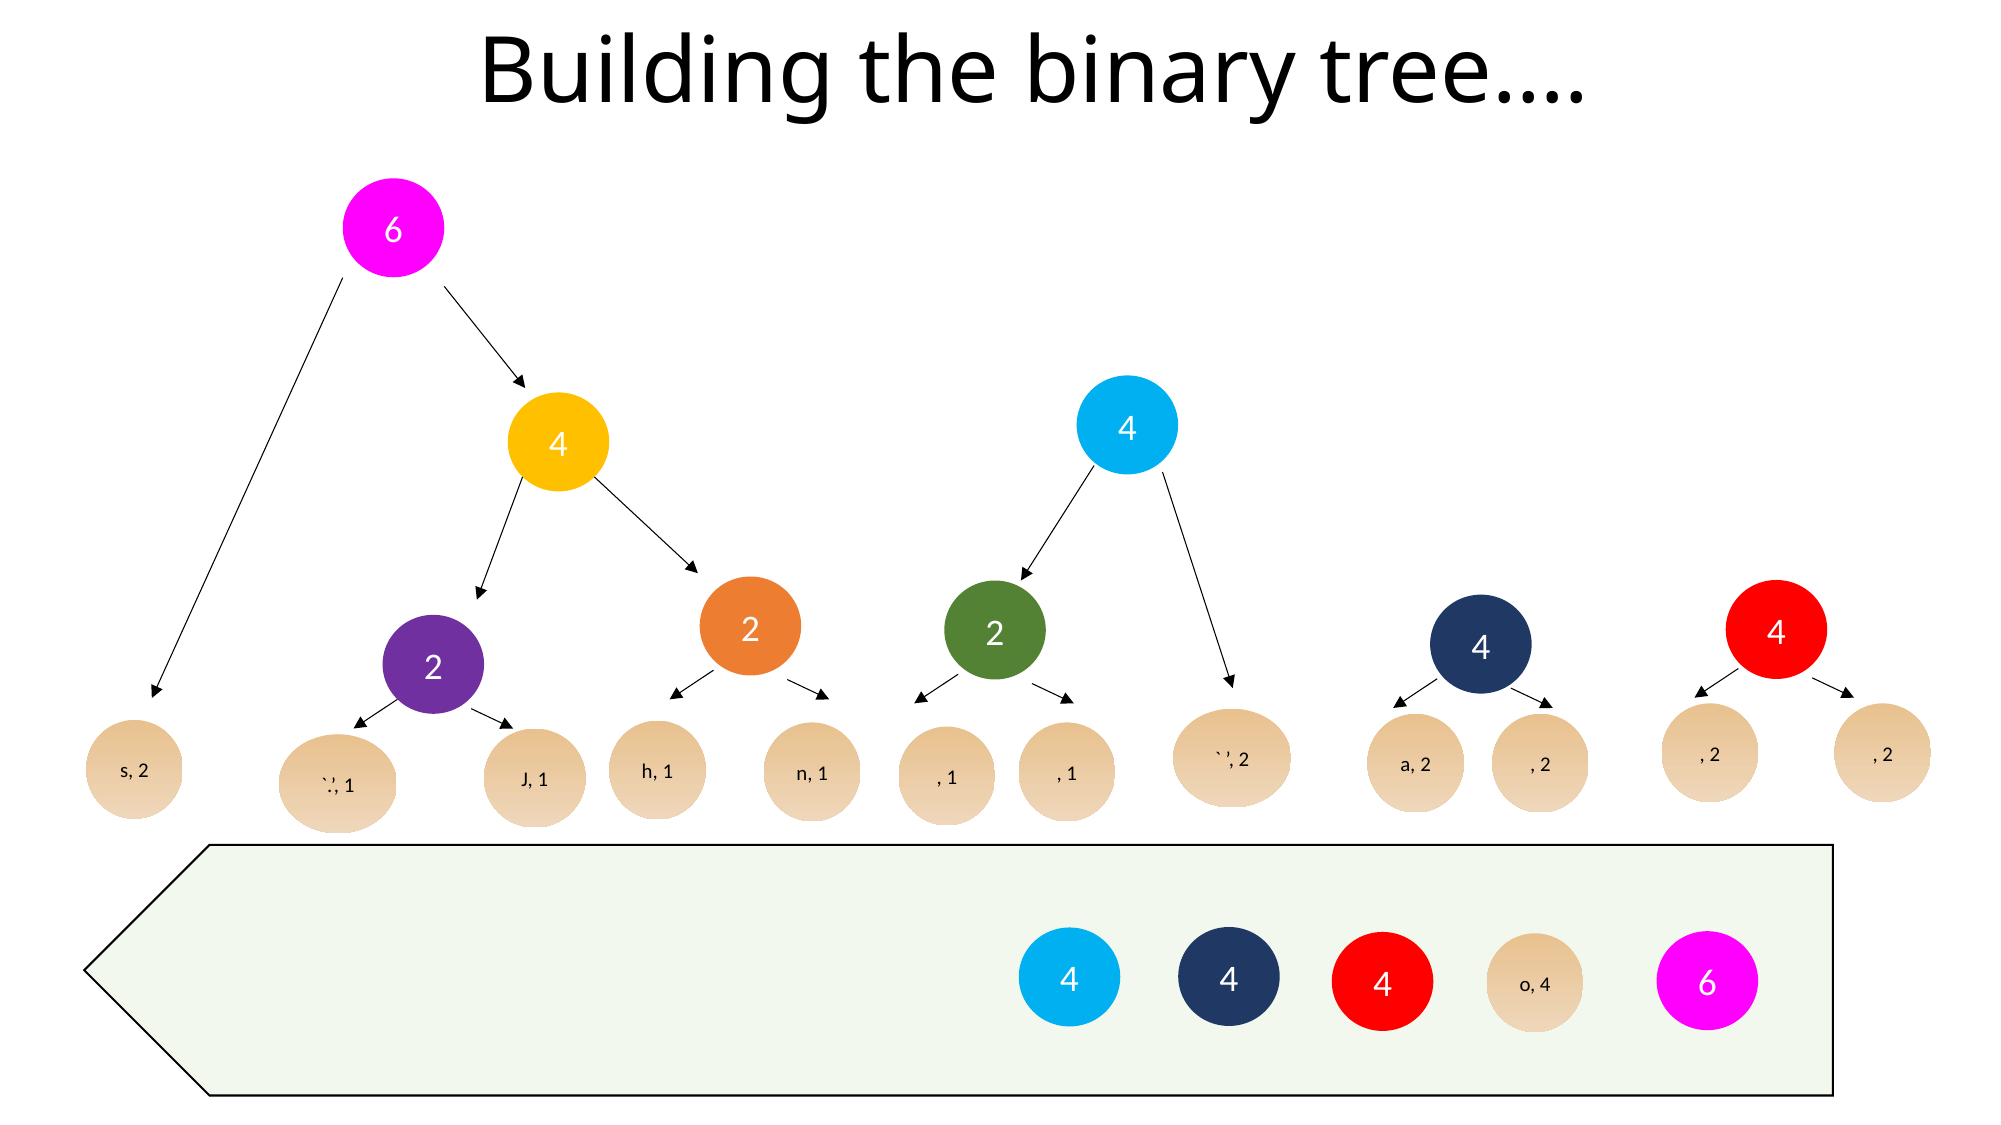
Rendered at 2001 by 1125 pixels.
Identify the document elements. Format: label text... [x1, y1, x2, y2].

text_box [444, 286, 526, 388]
text_box a, 2 [1366, 712, 1465, 814]
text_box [594, 476, 698, 574]
title Building the binary tree…. [319, 11, 1749, 134]
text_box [1812, 677, 1855, 698]
text_box 2 [381, 613, 486, 715]
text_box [353, 699, 398, 729]
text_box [914, 674, 959, 704]
text_box 4 [1330, 930, 1435, 1032]
text_box h, 1 [608, 719, 707, 821]
text_box 4 [1075, 374, 1180, 476]
text_box 6 [1655, 930, 1760, 1032]
text_box ` ’, 2 [1172, 707, 1293, 809]
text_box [669, 670, 714, 700]
text_box o, 4 [1485, 932, 1585, 1034]
text_box 4 [506, 391, 611, 493]
text_box 6 [341, 177, 446, 279]
text_box s, 2 [85, 718, 184, 820]
text_box `.’, 1 [277, 733, 398, 835]
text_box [787, 679, 830, 700]
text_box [1393, 678, 1438, 708]
text_box 4 [1429, 593, 1533, 695]
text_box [1020, 465, 1095, 581]
text_box [82, 843, 1834, 1097]
text_box 4 [1017, 926, 1122, 1028]
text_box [1162, 471, 1233, 689]
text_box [1031, 683, 1074, 704]
text_box J, 1 [483, 727, 587, 829]
text_box n, 1 [762, 721, 862, 823]
text_box 2 [943, 579, 1047, 681]
text_box 4 [1724, 578, 1829, 680]
text_box 2 [698, 575, 803, 677]
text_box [476, 476, 523, 600]
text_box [151, 277, 343, 698]
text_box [1694, 668, 1739, 698]
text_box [471, 708, 514, 729]
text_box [1510, 688, 1553, 708]
text_box 4 [1177, 925, 1281, 1027]
